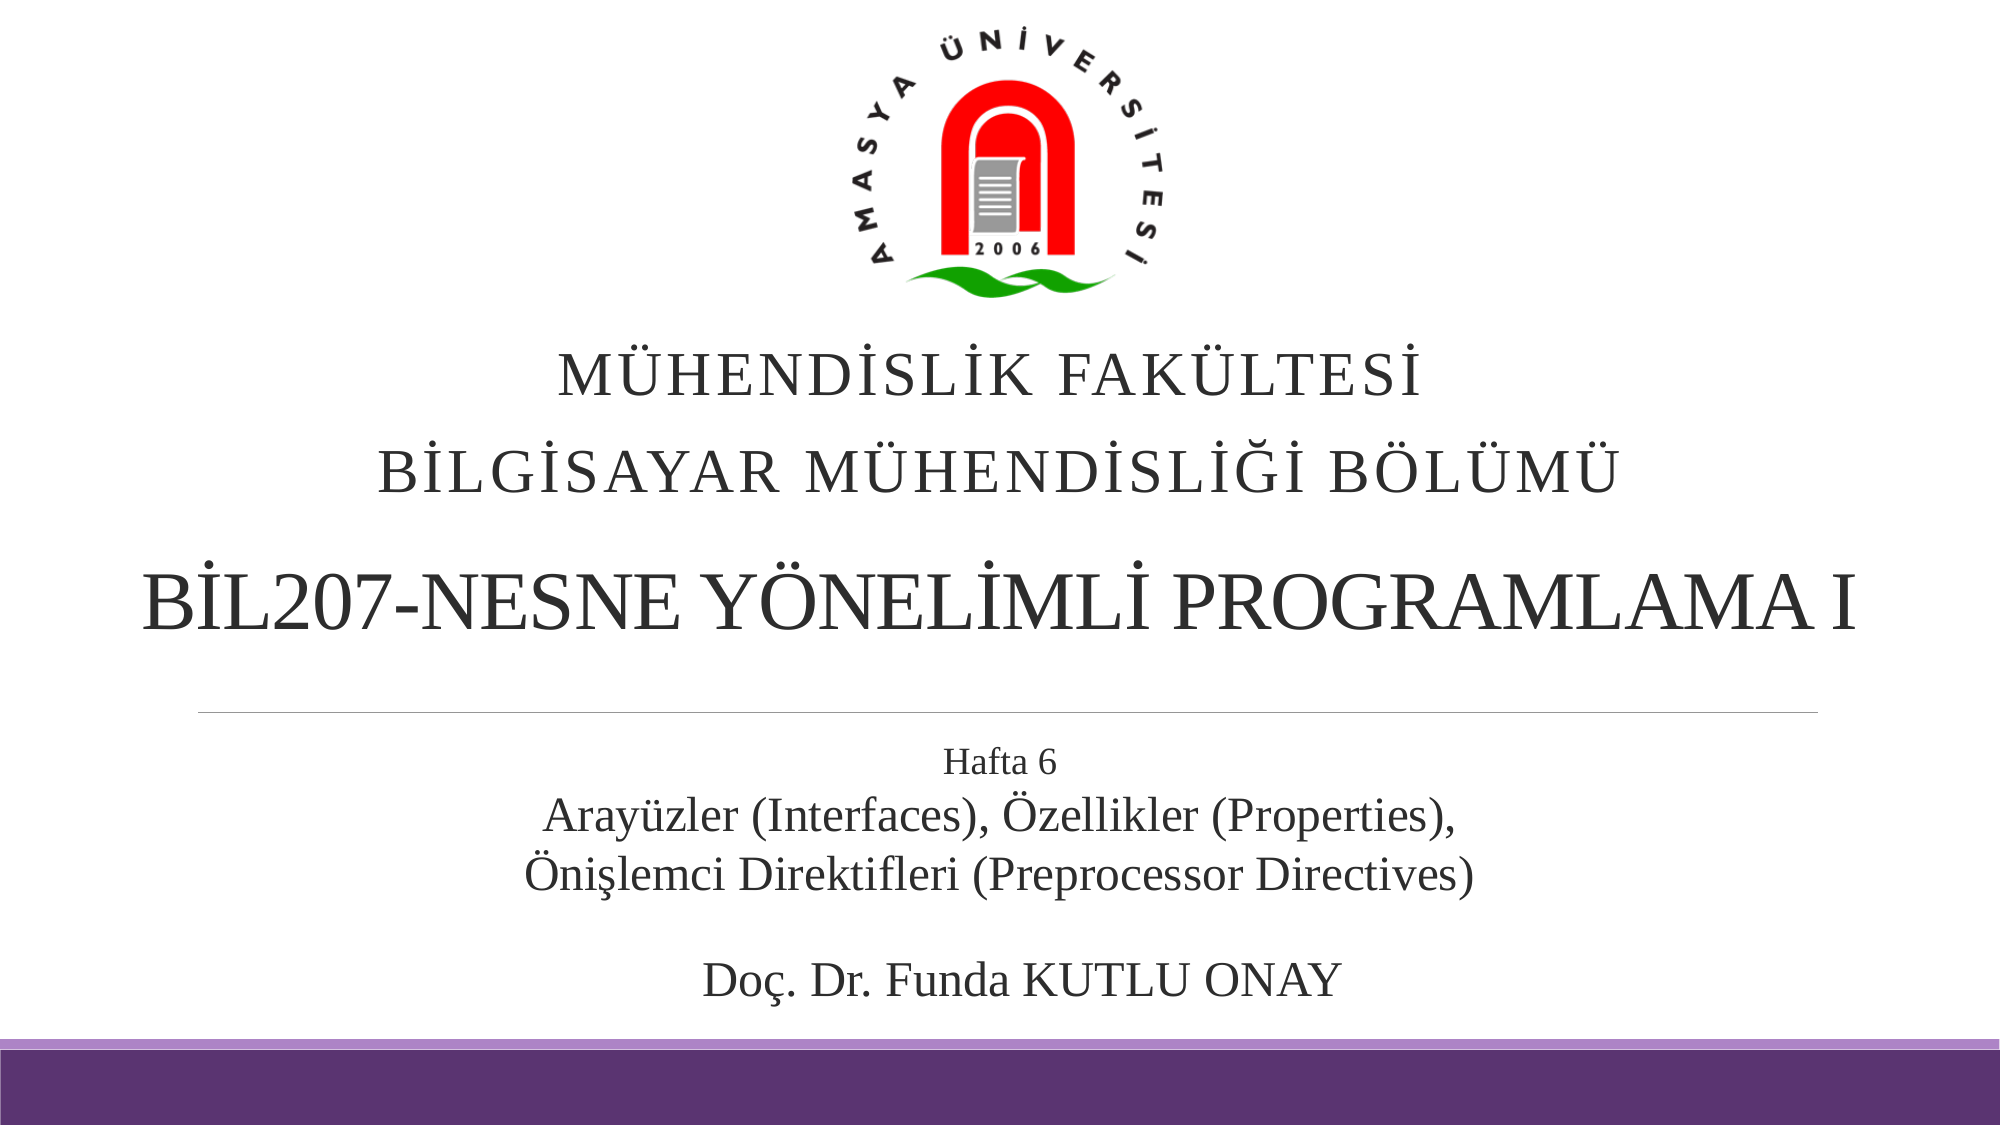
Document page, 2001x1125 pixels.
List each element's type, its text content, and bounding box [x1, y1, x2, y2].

subtitle MÜHENDİSLİK FAKÜLTESİ BİLGİSAYAR MÜHENDİSLİĞİ BÖLÜMÜ [0, 334, 2000, 519]
title BİL207-NESNE YÖNELİMLİ PROGRAMLAMA I [0, 519, 2000, 654]
text_box Doç. Dr. Funda KUTLU ONAY [22, 939, 2000, 1023]
text_box Hafta 6 Arayüzler (Interfaces), Özellikler (Properties), Önişlemci Direktifleri (Preprocessor Directives) [0, 727, 2000, 909]
picture [852, 25, 1164, 299]
